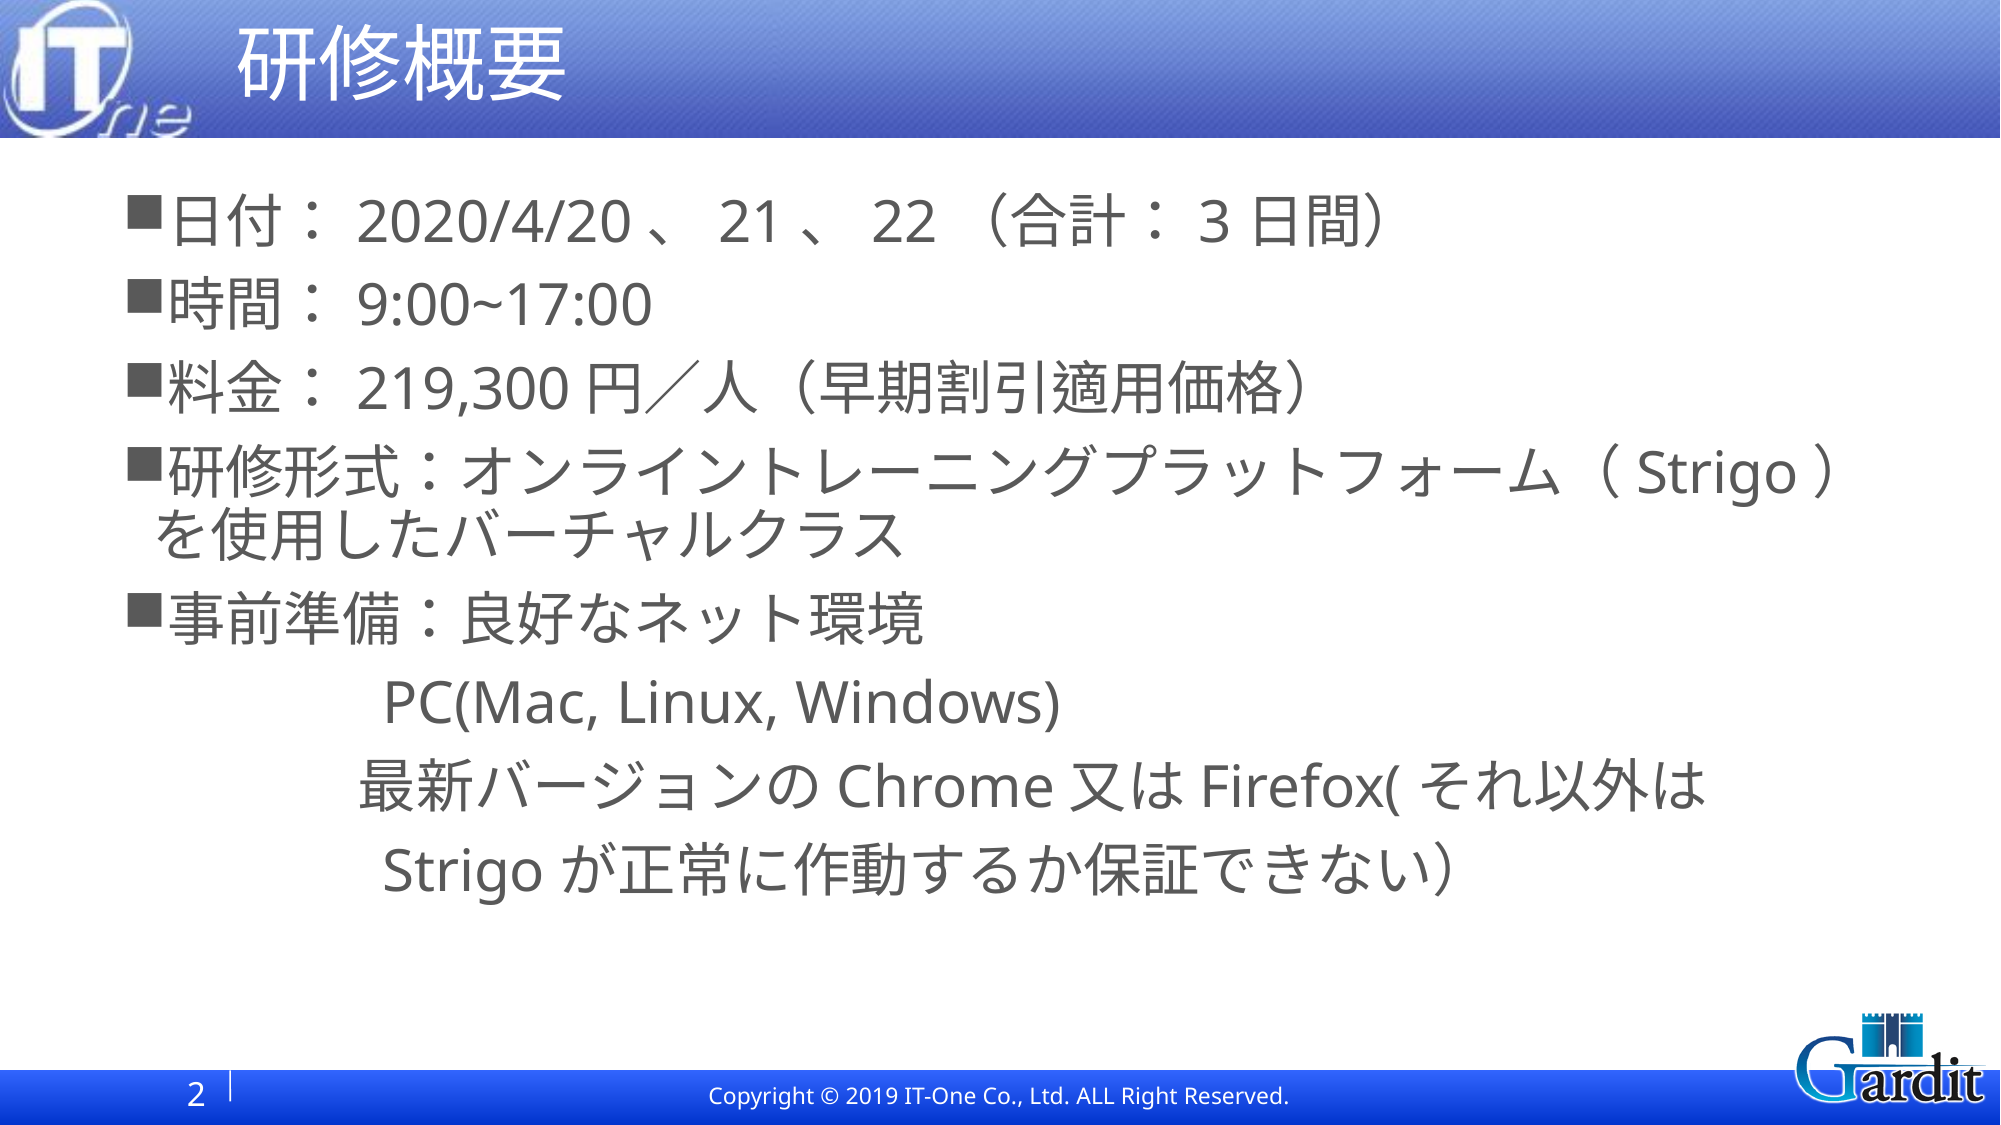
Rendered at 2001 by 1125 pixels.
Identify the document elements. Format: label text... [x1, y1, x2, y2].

list 日付：2020/4/20、21、22（合計：3日間） 時間：9:00~17:00 料金：219,300円／人（早期割引適用価格） 研修形式：オンライントレーニングプラットフォーム（Strigo）を使用したバーチャルクラス 事前準備：良好なネット環境 PC(Mac, Linux, Windows) 最新バージョンのChrome又はFirefox(それ以外は Strigoが正常に作動するか保証できない） [107, 184, 1891, 1023]
picture [0, 0, 2000, 138]
slide_number 2 [0, 1071, 221, 1120]
picture [1793, 1010, 1989, 1105]
title 研修概要 [220, 8, 1921, 127]
